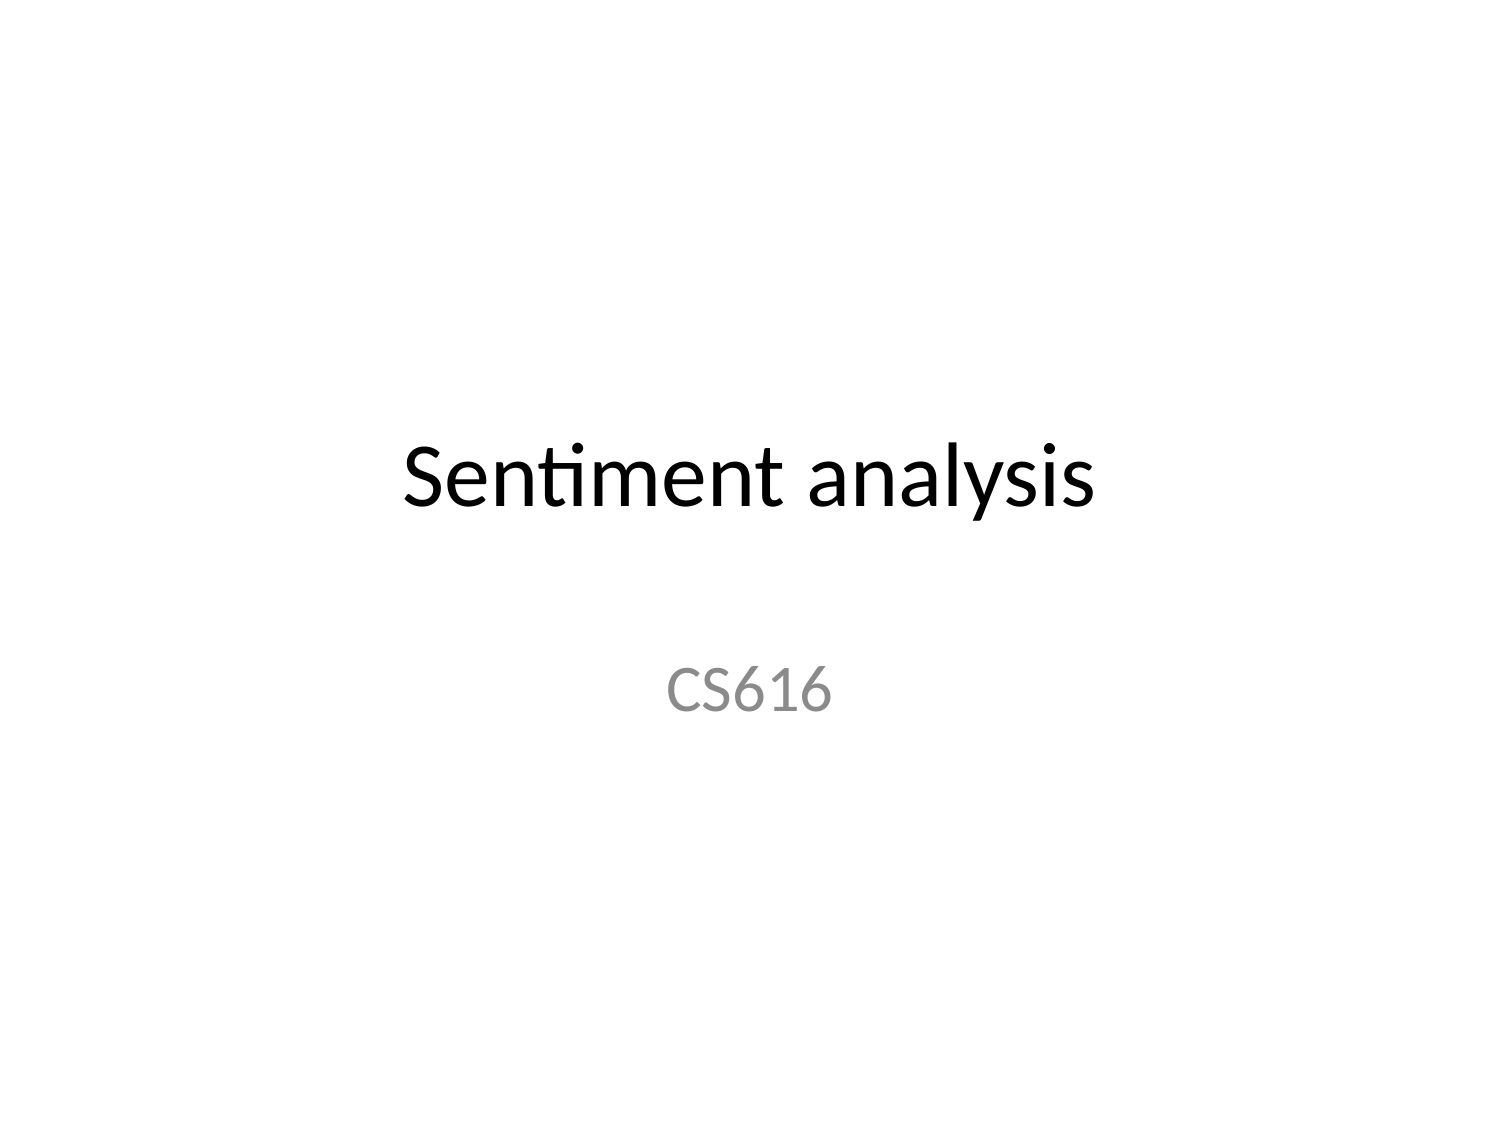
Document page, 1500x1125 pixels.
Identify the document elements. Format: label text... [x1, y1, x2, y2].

title Sentiment analysis [112, 349, 1388, 591]
subtitle CS616 [225, 637, 1275, 925]
